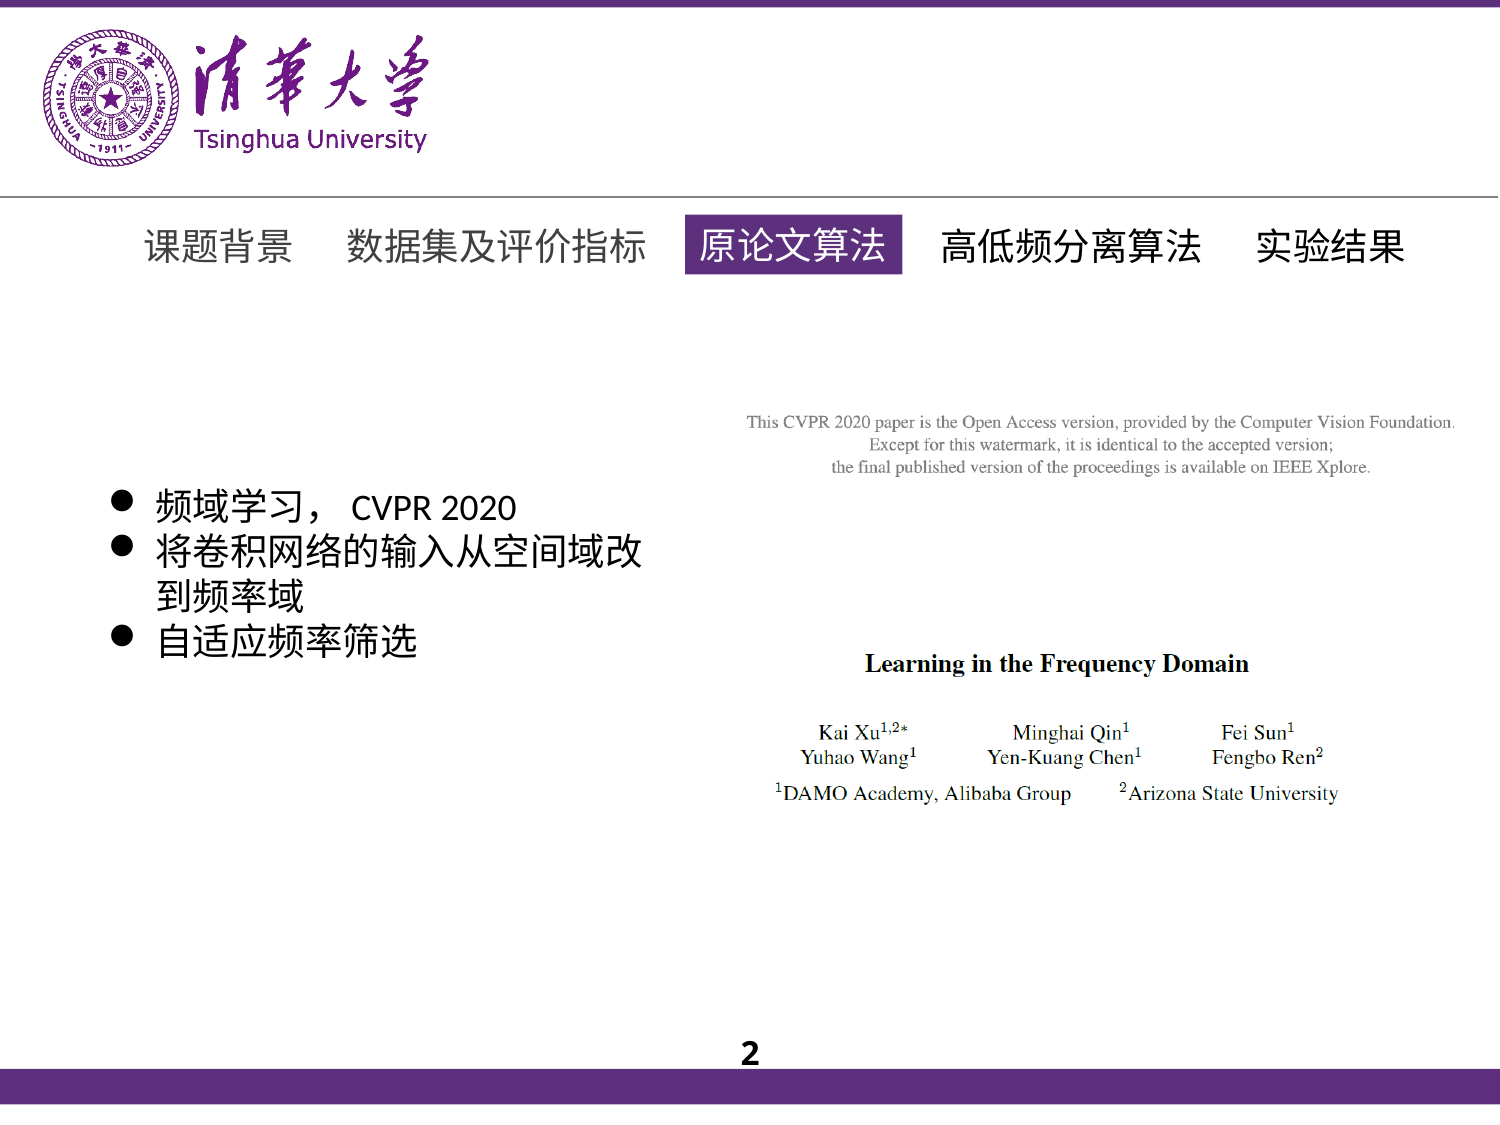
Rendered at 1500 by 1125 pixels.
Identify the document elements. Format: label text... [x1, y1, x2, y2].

text_box 高低频分离算法 [925, 215, 1218, 276]
text_box [471, 0, 1500, 8]
text_box 实验结果 [1240, 215, 1421, 276]
picture [727, 408, 1469, 833]
text_box [0, 1068, 1500, 1105]
picture [0, 0, 471, 196]
text_box 数据集及评价指标 [331, 216, 662, 276]
text_box 频域学习，CVPR 2020 将卷积网络的输入从空间域改到频率域 自适应频率筛选 [93, 475, 671, 671]
footer 2 [496, 1022, 1004, 1083]
text_box 原论文算法 [685, 214, 903, 275]
text_box 课题背景 [129, 215, 309, 276]
